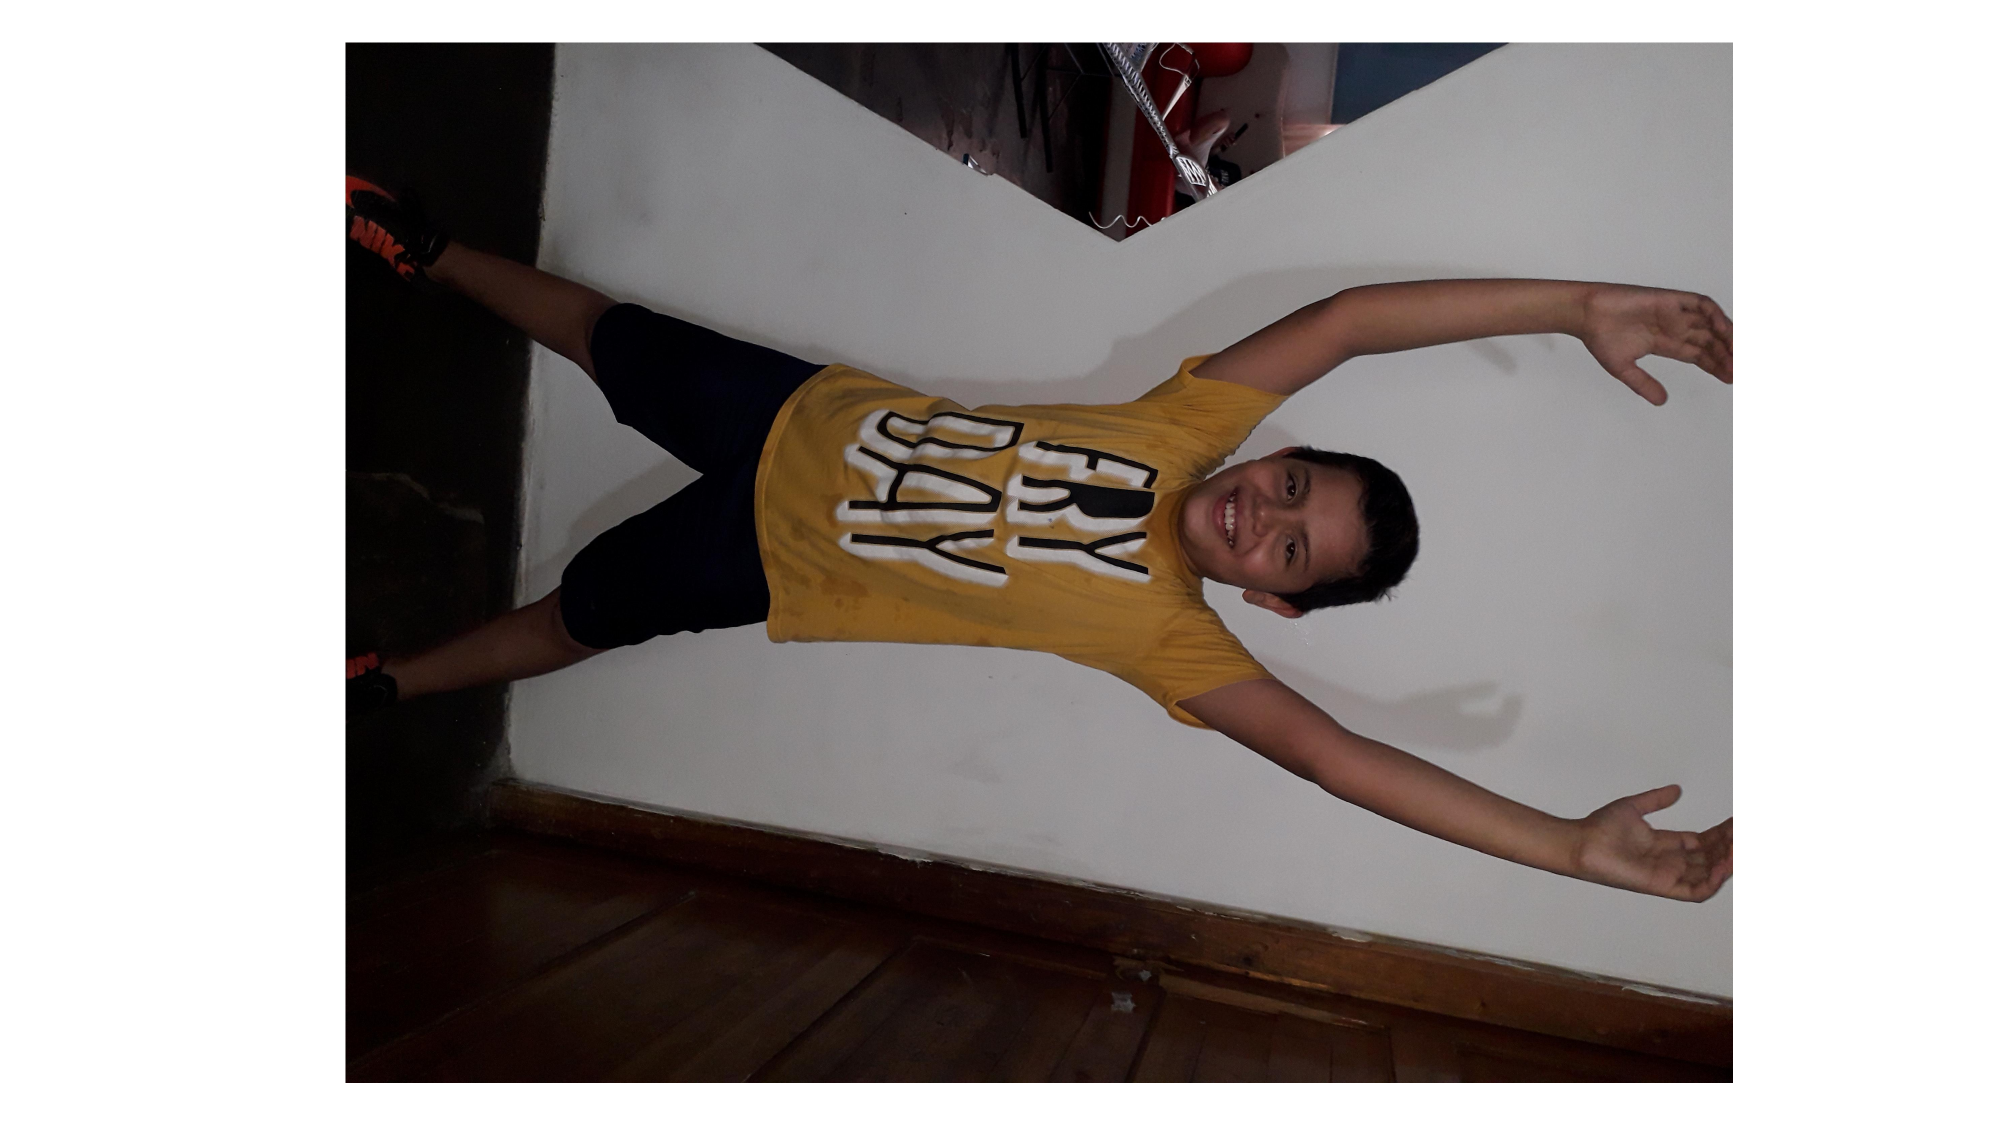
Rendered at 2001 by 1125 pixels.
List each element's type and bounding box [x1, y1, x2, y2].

picture [345, 42, 1733, 1083]
